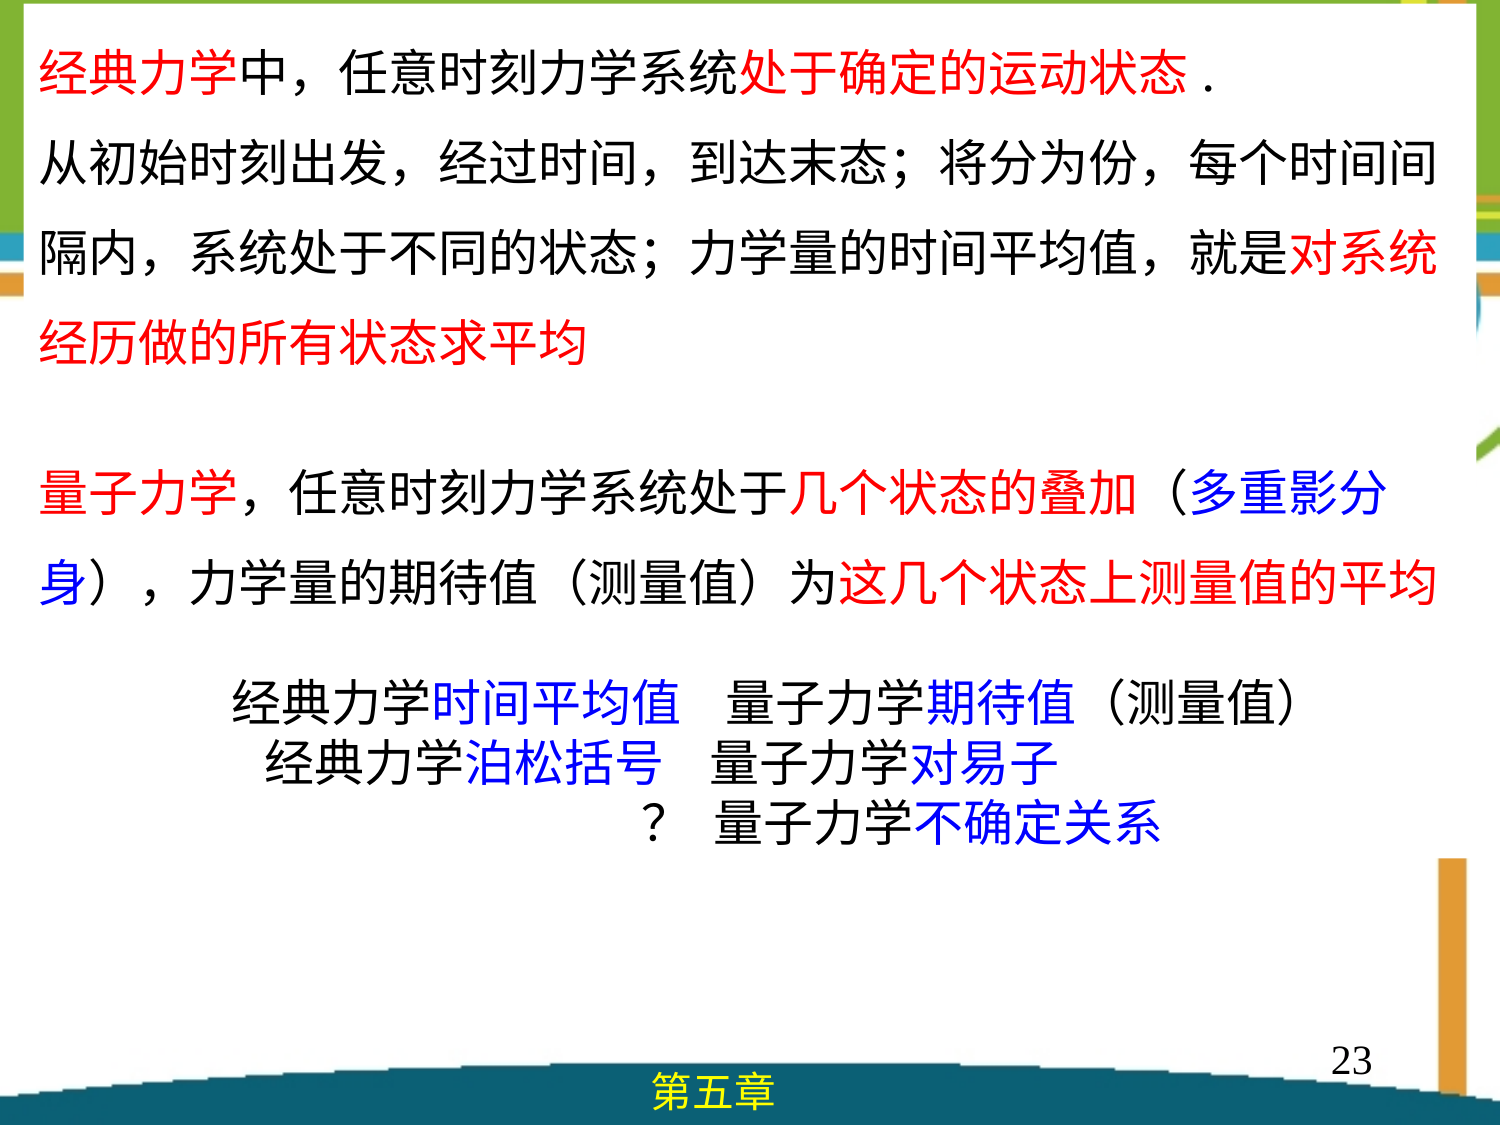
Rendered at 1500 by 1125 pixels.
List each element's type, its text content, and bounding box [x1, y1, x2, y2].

picture [0, 0, 1500, 1125]
slide_number 23 [1074, 1025, 1388, 1100]
